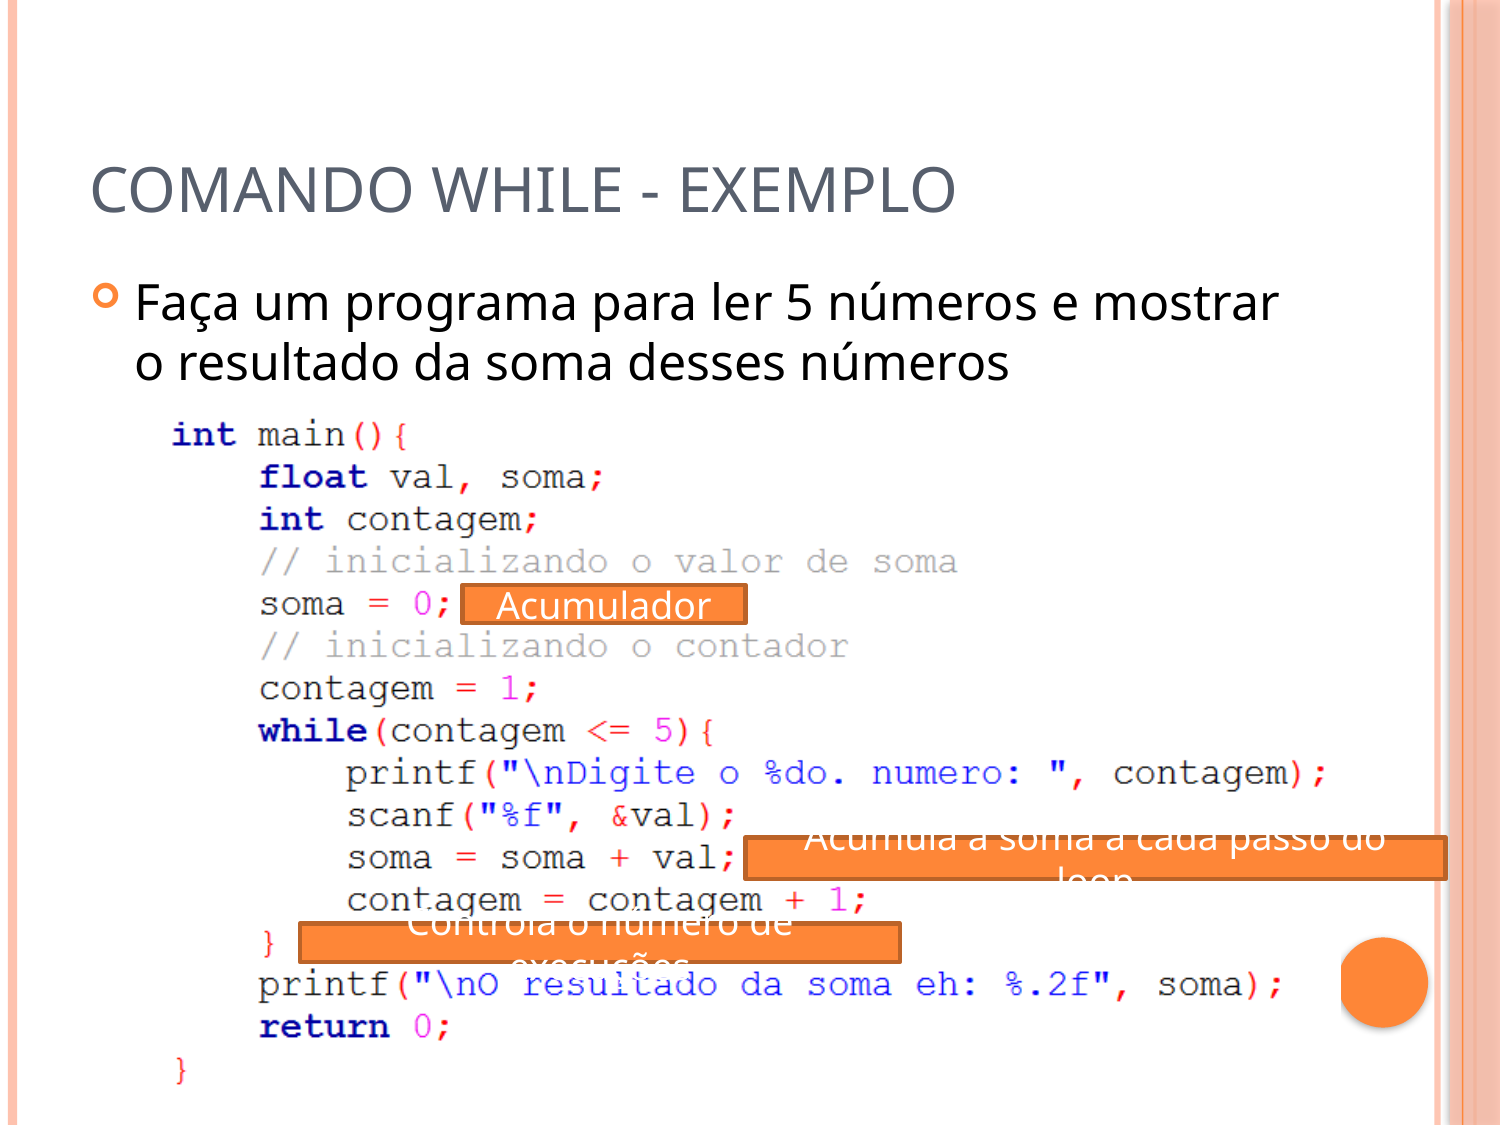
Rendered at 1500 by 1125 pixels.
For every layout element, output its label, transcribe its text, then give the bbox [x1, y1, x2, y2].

list Faça um programa para ler 5 números e mostrar o resultado da soma desses números [75, 262, 1300, 1062]
title Comando while - exemplo [75, 45, 1300, 233]
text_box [170, 416, 1447, 1094]
